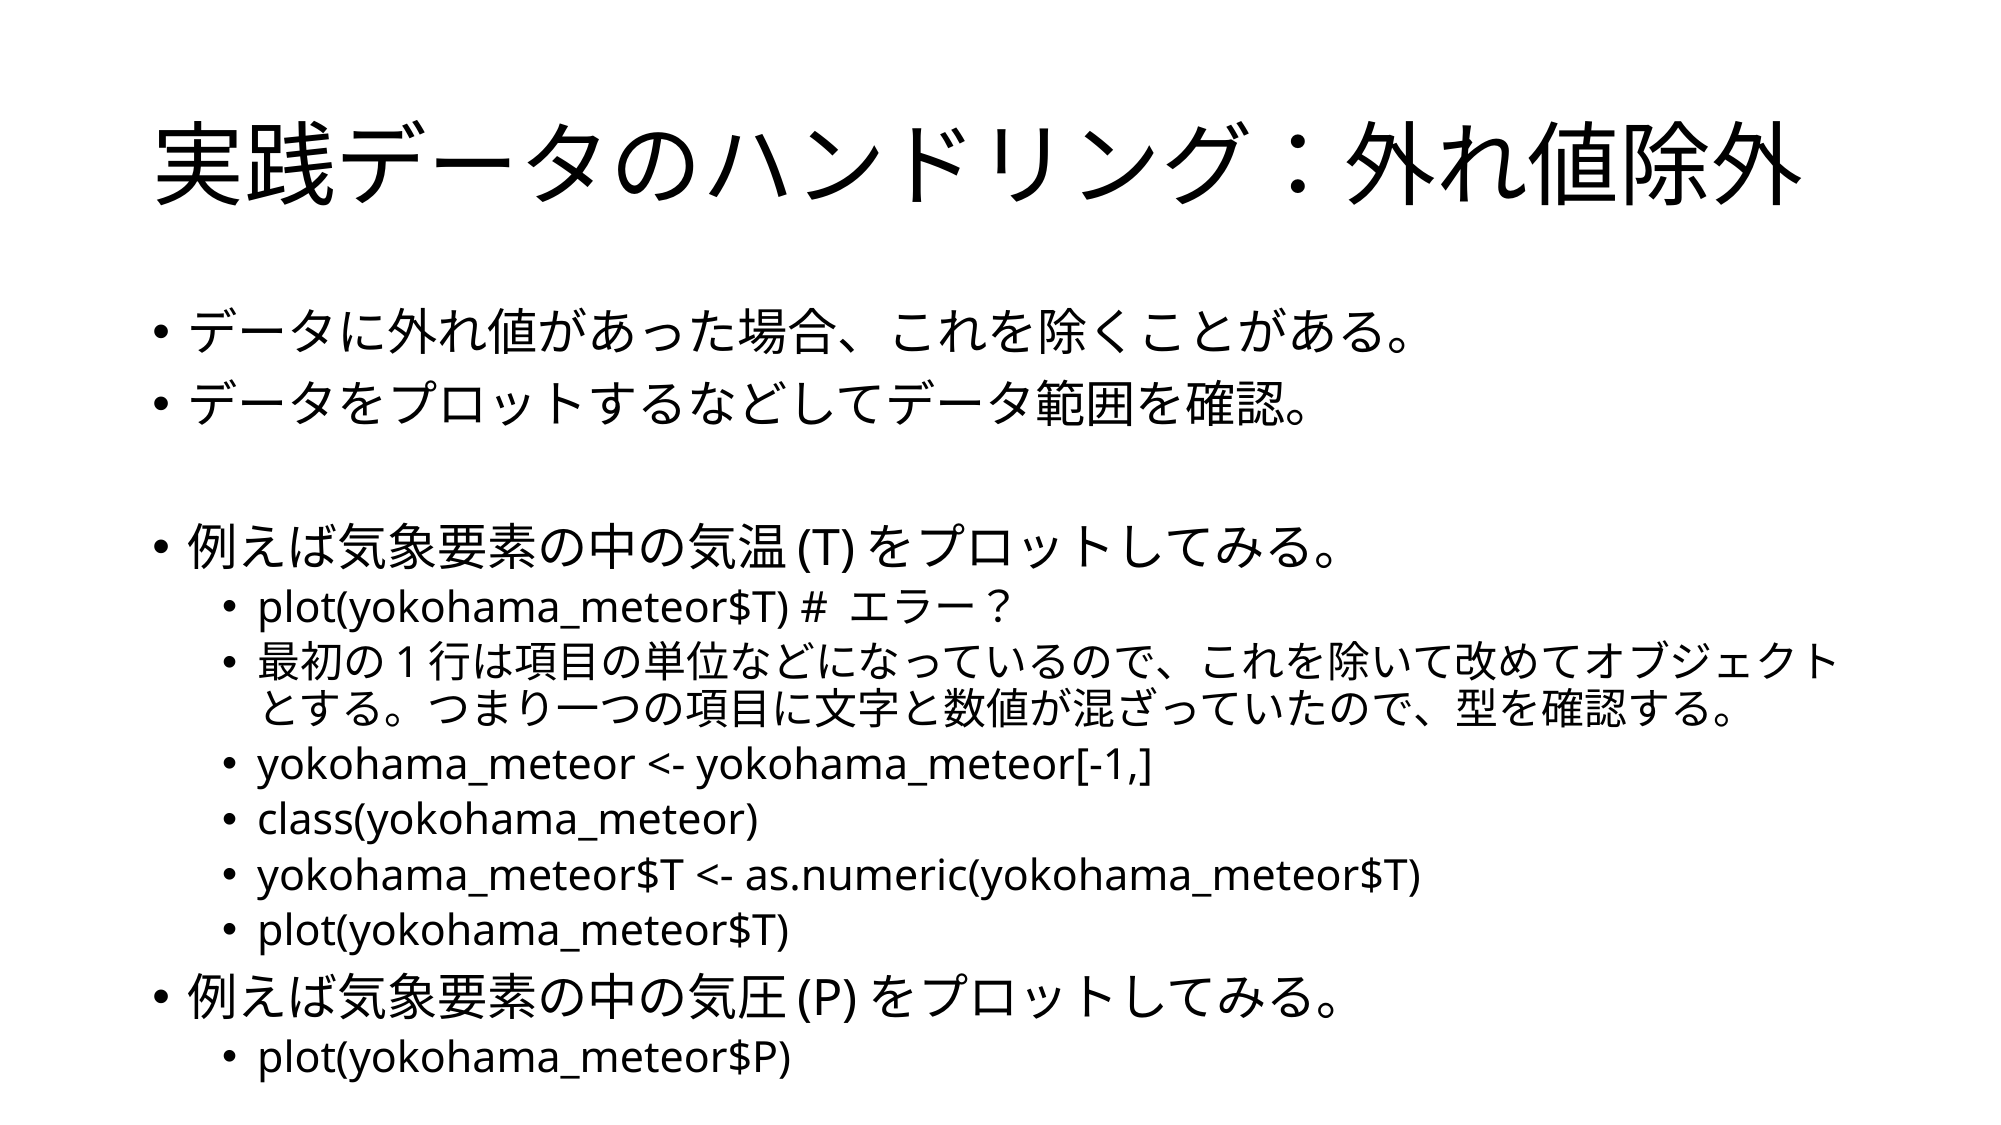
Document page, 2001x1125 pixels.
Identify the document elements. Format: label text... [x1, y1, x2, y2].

list データに外れ値があった場合、これを除くことがある。 データをプロットするなどしてデータ範囲を確認。 例えば気象要素の中の気温(T)をプロットしてみる。 plot(yokohama_meteor$T) # エラー？ 最初の1行は項目の単位などになっているので、これを除いて改めてオブジェクトとする。つまり一つの項目に文字と数値が混ざっていたので、型を確認する。 yokohama_meteor <- yokohama_meteor[-1,] class(yokohama_meteor) yokohama_meteor$T <- as.numeric(yokohama_meteor$T) plot(yokohama_meteor$T) 例えば気象要素の中の気圧(P)をプロットしてみる。 plot(yokohama_meteor$P) [137, 299, 1863, 1106]
title 実践データのハンドリング：外れ値除外 [137, 59, 1947, 278]
